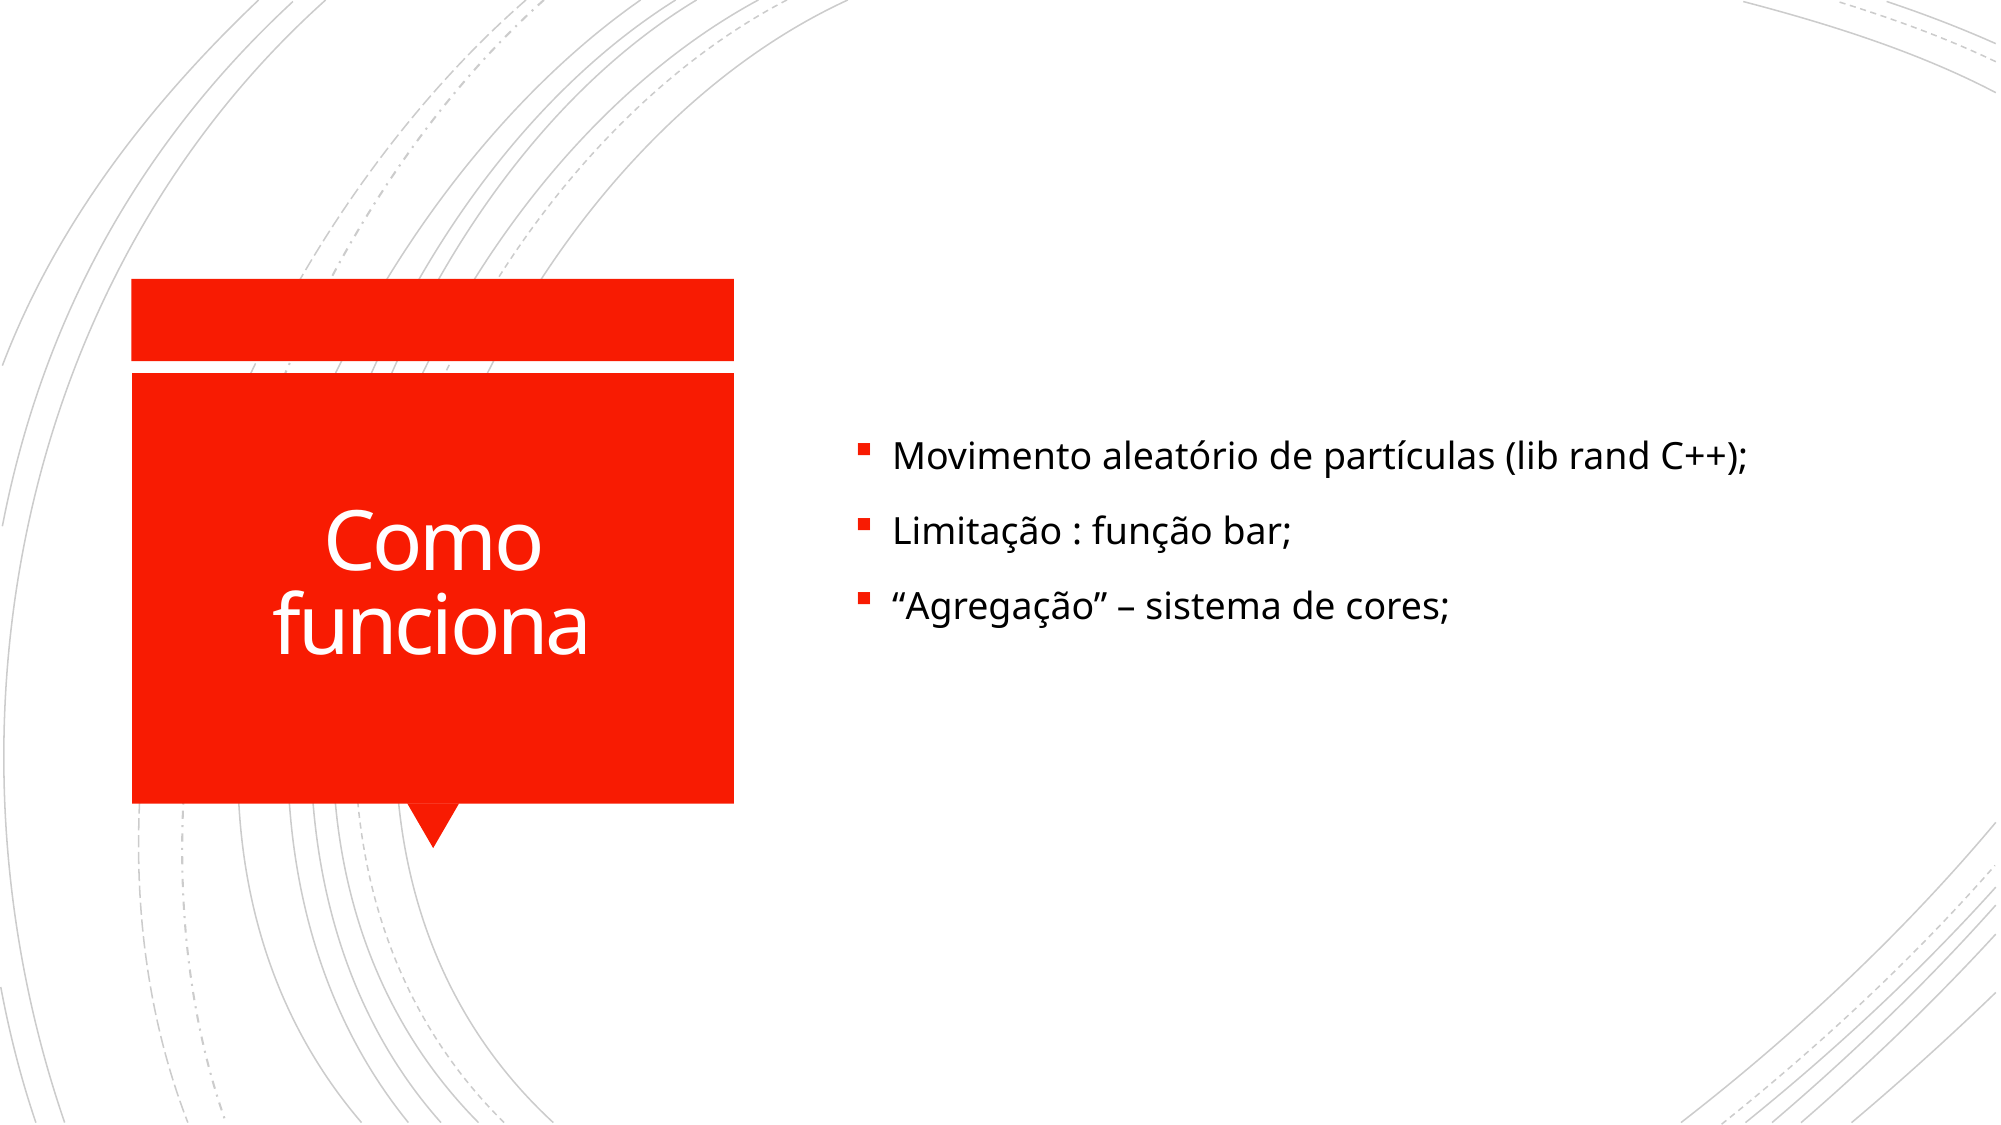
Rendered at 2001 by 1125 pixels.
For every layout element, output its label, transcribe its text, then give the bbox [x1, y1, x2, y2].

list Movimento aleatório de partículas (lib rand C++); Limitação : função bar; “Agregação” – sistema de cores; [839, 131, 1871, 993]
title Como funciona [145, 385, 720, 789]
